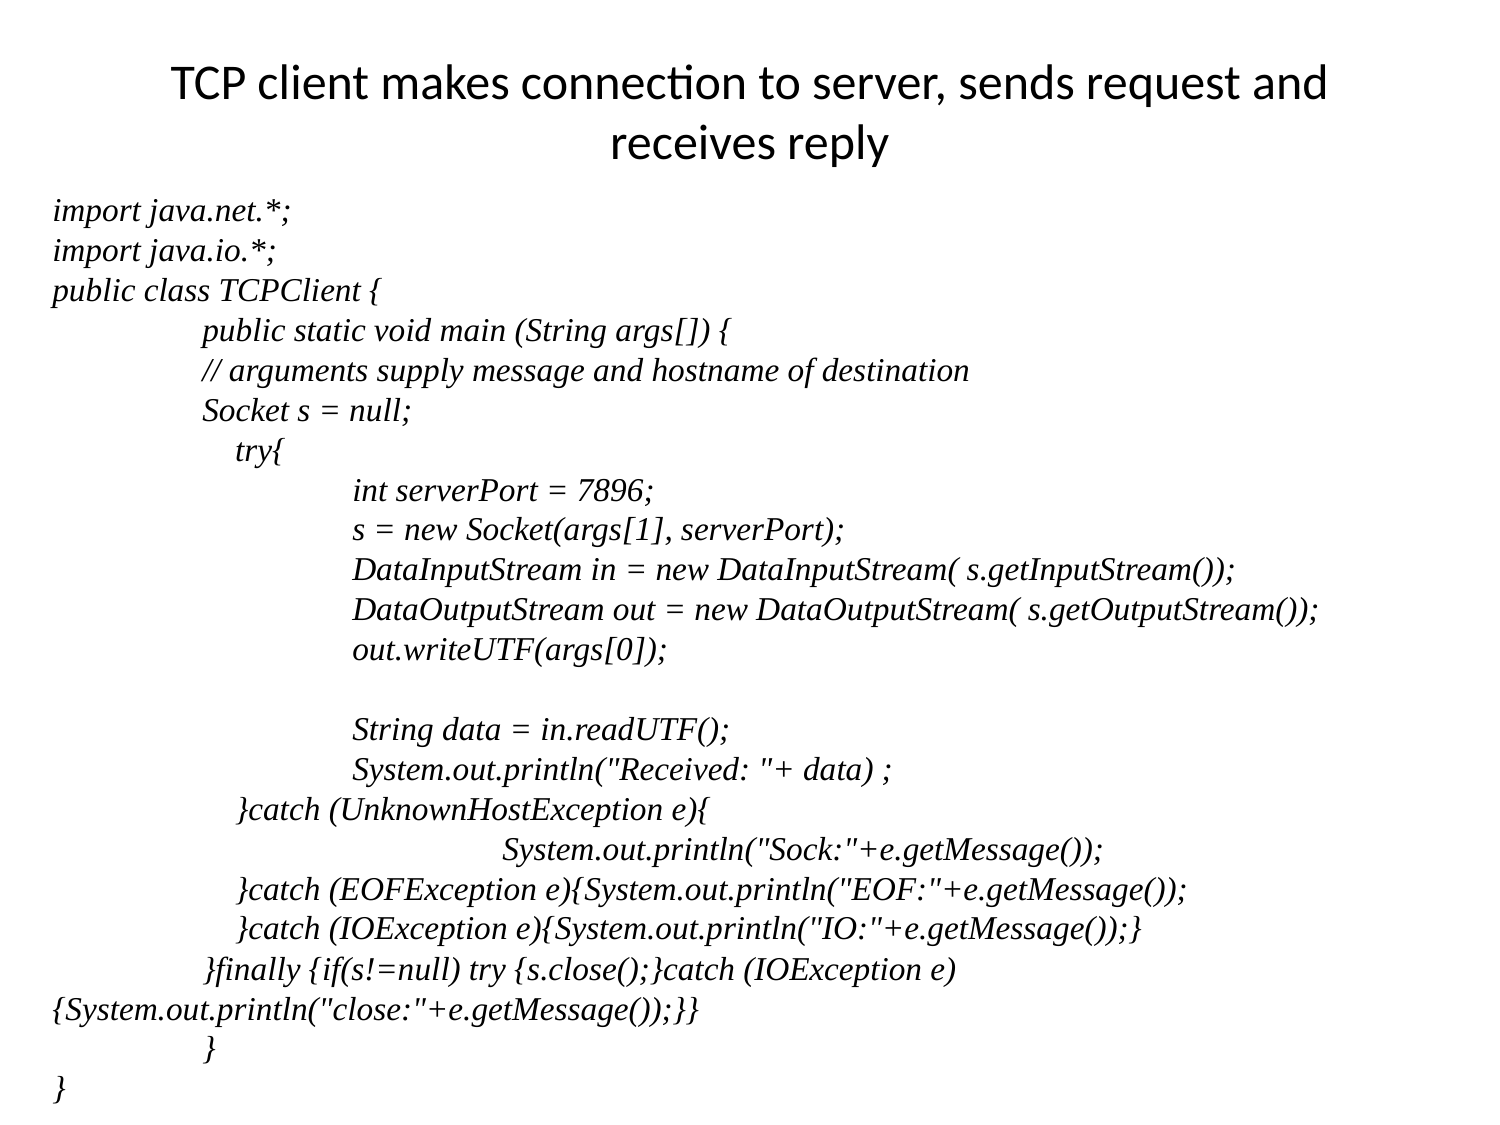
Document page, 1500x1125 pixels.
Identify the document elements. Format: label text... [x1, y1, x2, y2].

text_box import java.net.*; import java.io.*; public class TCPClient { public static void main (String args[]) { // arguments supply message and hostname of destination Socket s = null; try{ int serverPort = 7896; s = new Socket(args[1], serverPort); DataInputStream in = new DataInputStream( s.getInputStream()); DataOutputStream out = new DataOutputStream( s.getOutputStream()); out.writeUTF(args[0]); String data = in.readUTF(); System.out.println("Received: "+ data) ; }catch (UnknownHostException e){ System.out.println("Sock:"+e.getMessage()); }catch (EOFException e){System.out.println("EOF:"+e.getMessage()); }catch (IOException e){System.out.println("IO:"+e.getMessage());} }finally {if(s!=null) try {s.close();}catch (IOException e){System.out.println("close:"+e.getMessage());}} } } [37, 180, 1500, 1114]
title TCP client makes connection to server, sends request and receives reply [75, 45, 1425, 175]
